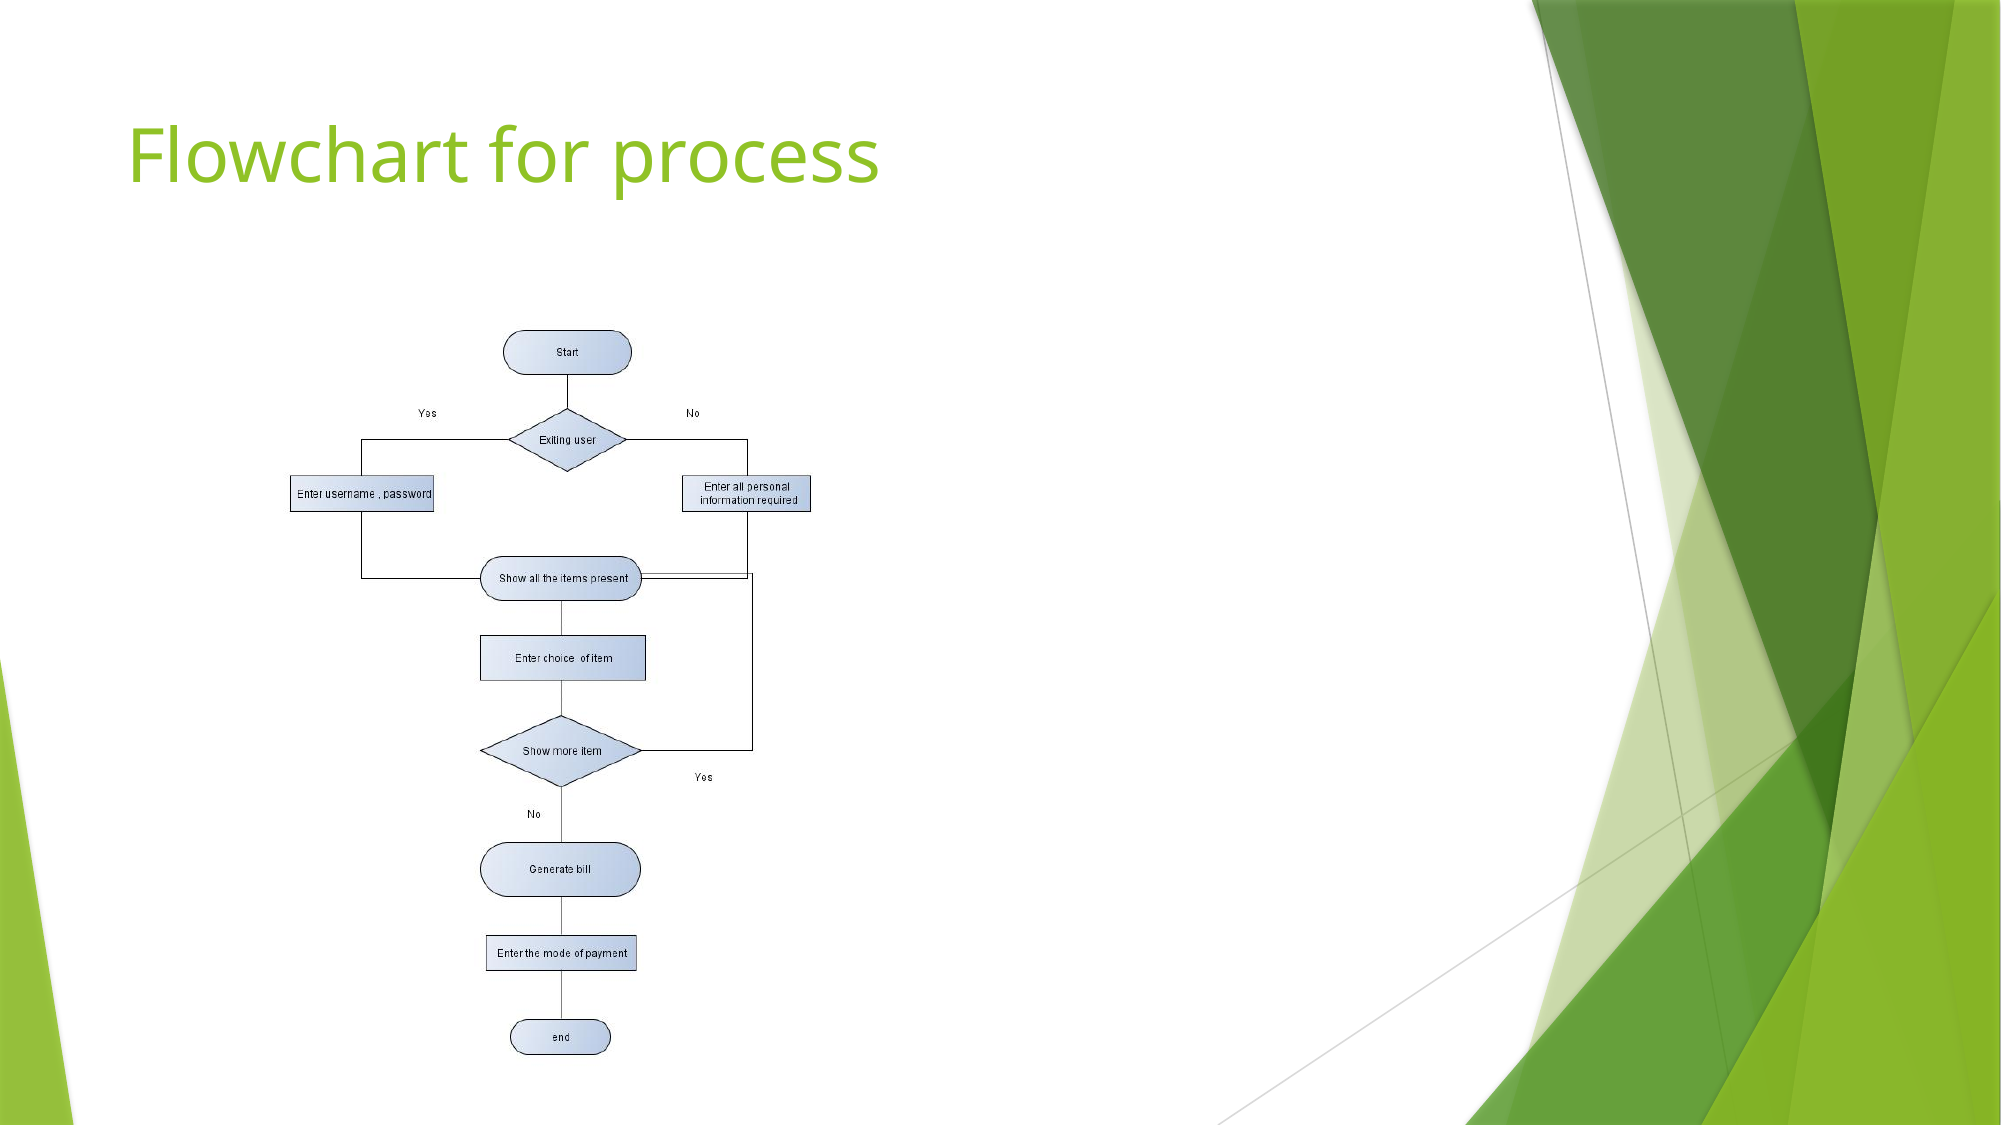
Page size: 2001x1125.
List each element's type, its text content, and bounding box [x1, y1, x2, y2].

title Flowchart for process [111, 99, 1522, 317]
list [275, 316, 825, 1067]
